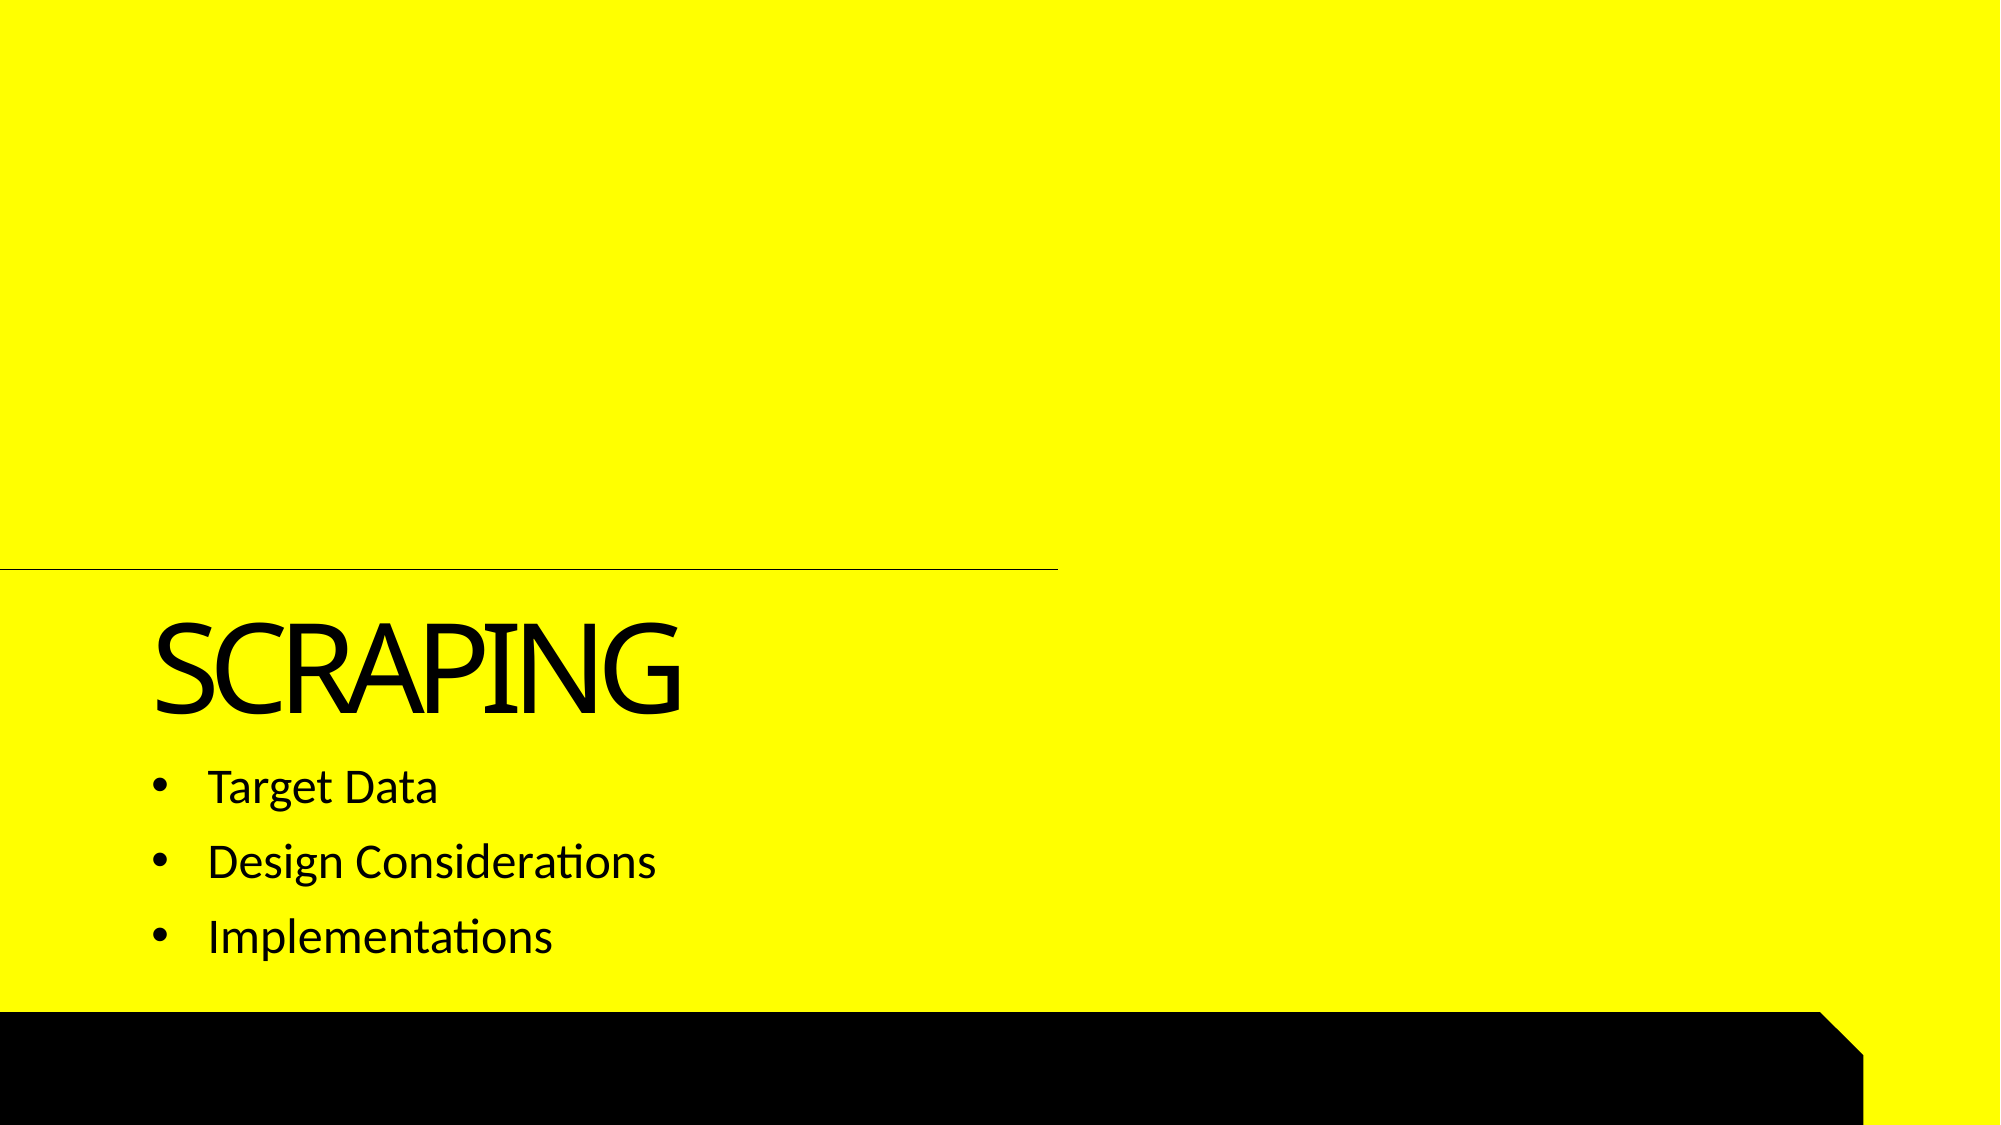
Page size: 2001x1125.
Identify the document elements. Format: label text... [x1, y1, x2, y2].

list Target Data Design Considerations Implementations [136, 752, 1862, 999]
title SCRAPING [136, 280, 1862, 749]
